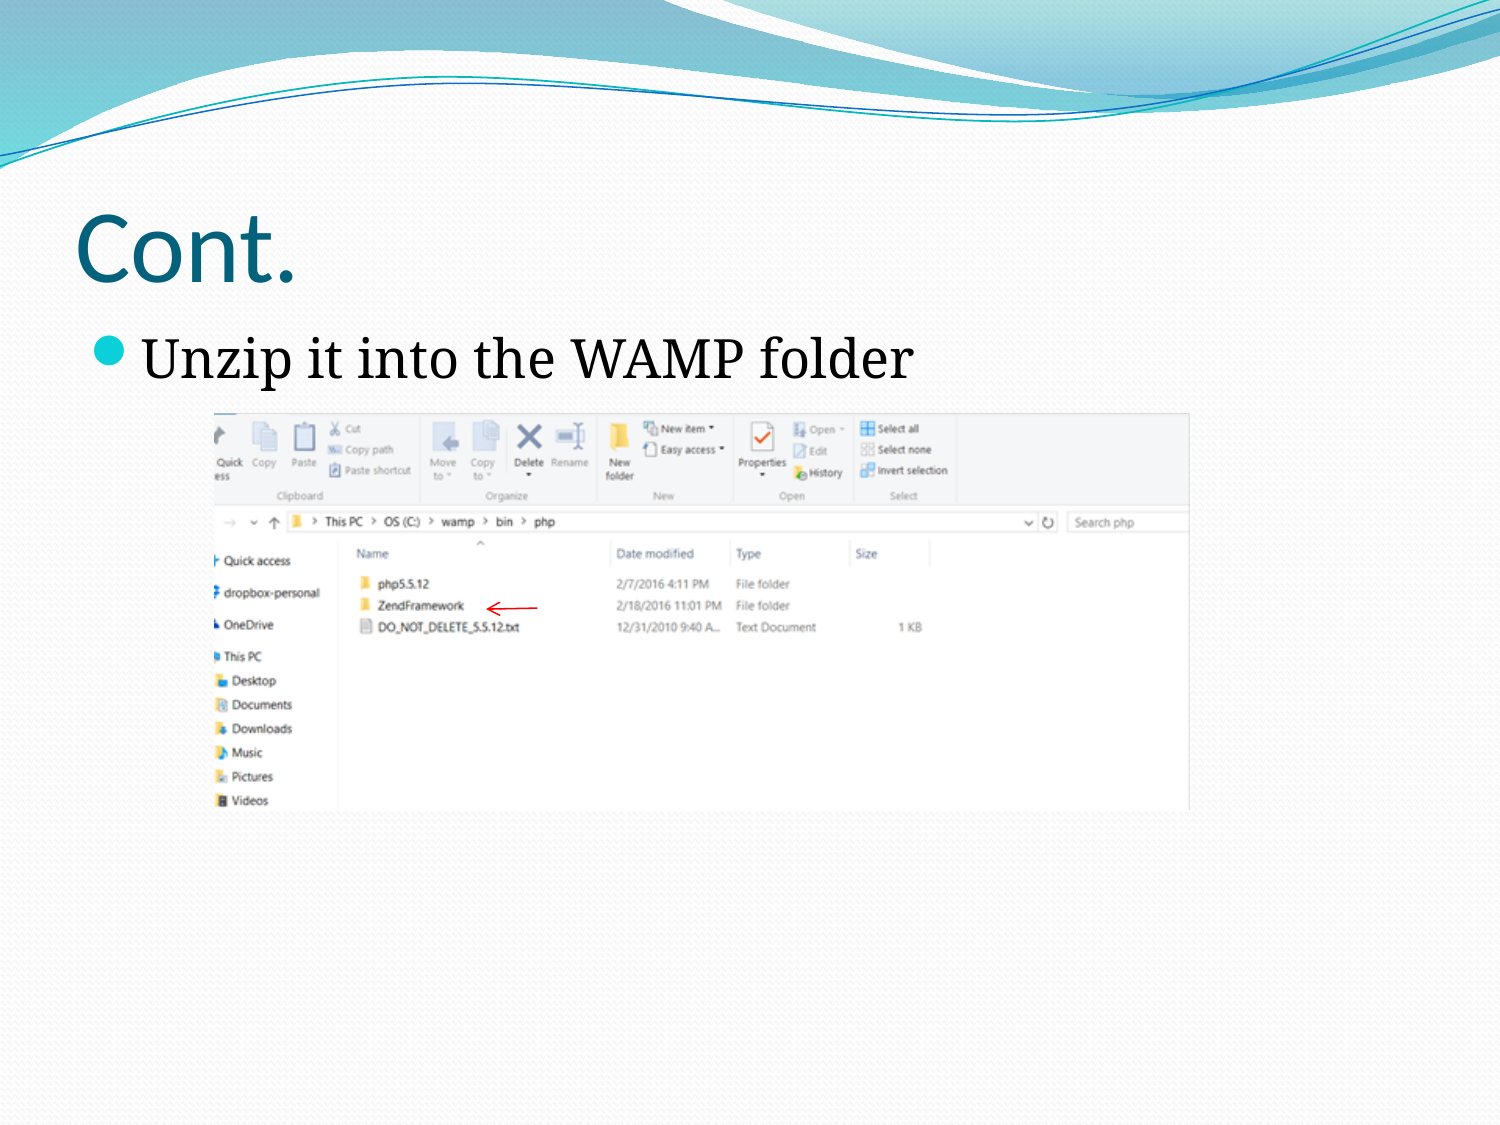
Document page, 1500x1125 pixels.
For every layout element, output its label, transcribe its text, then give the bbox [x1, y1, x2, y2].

title Cont. [75, 115, 1425, 303]
list Unzip it into the WAMP folder [75, 317, 1425, 1038]
picture [213, 412, 1191, 810]
